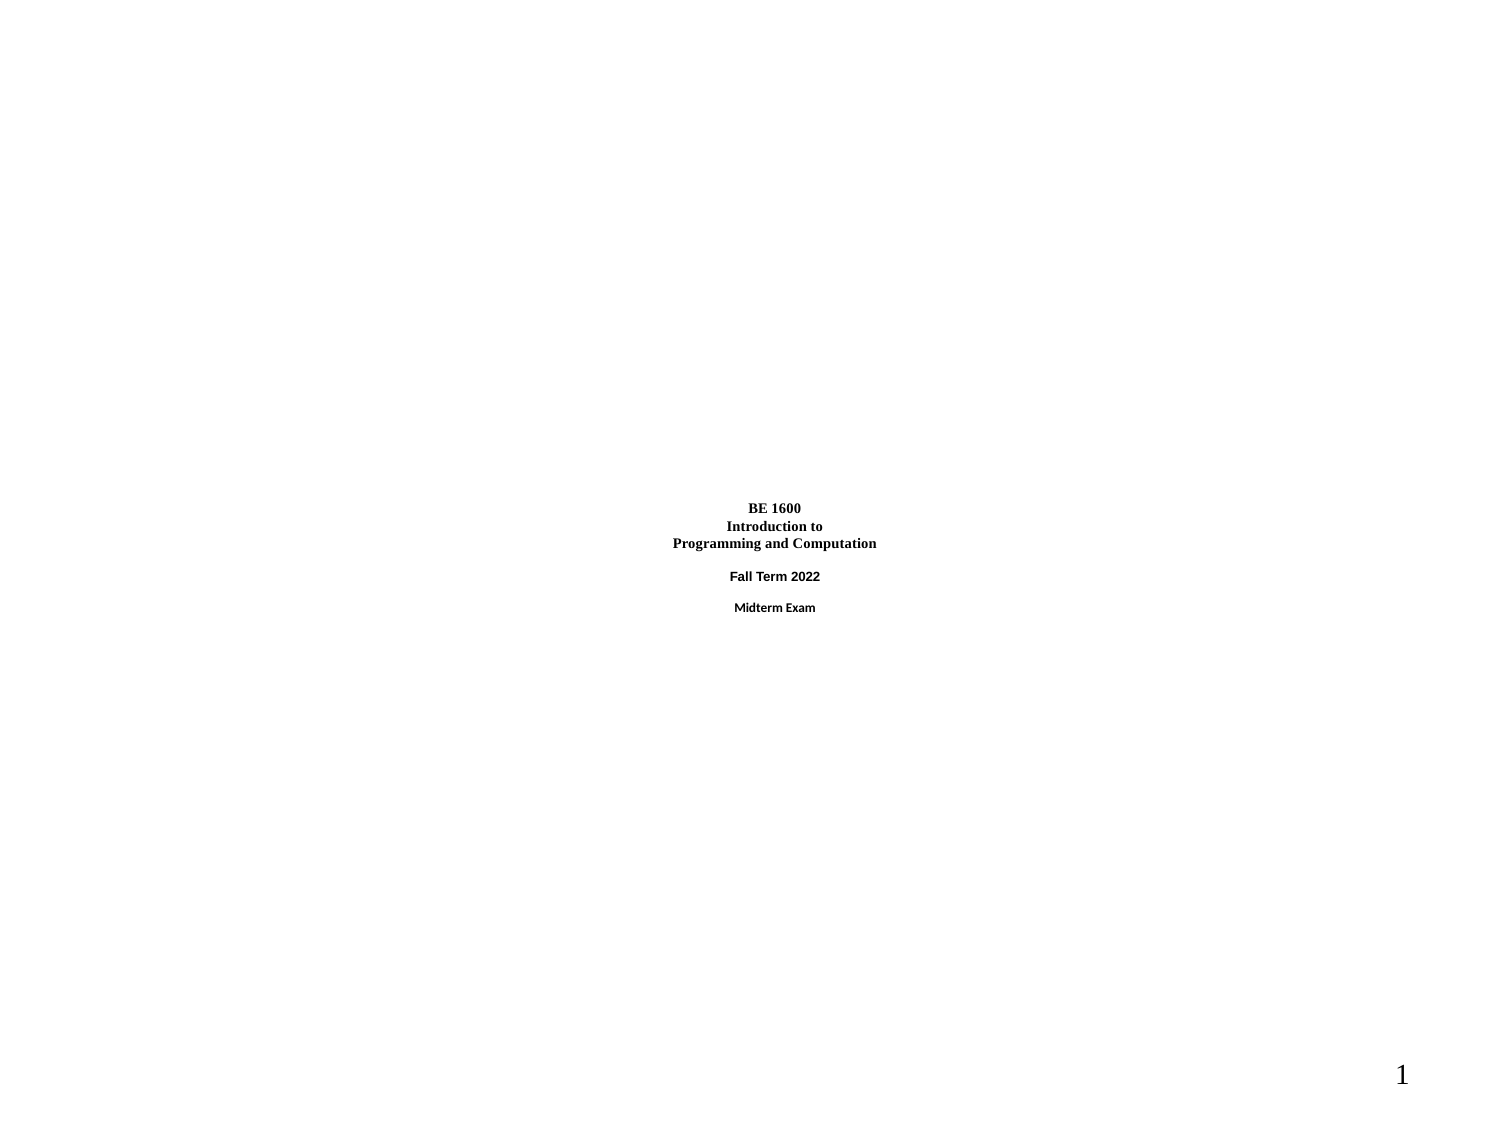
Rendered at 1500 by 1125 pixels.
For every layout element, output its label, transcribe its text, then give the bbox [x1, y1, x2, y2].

slide_number 1 [1074, 1042, 1425, 1103]
title BE 1600 Introduction to Programming and Computation Fall Term 2022 Midterm Exam [137, 487, 1413, 675]
